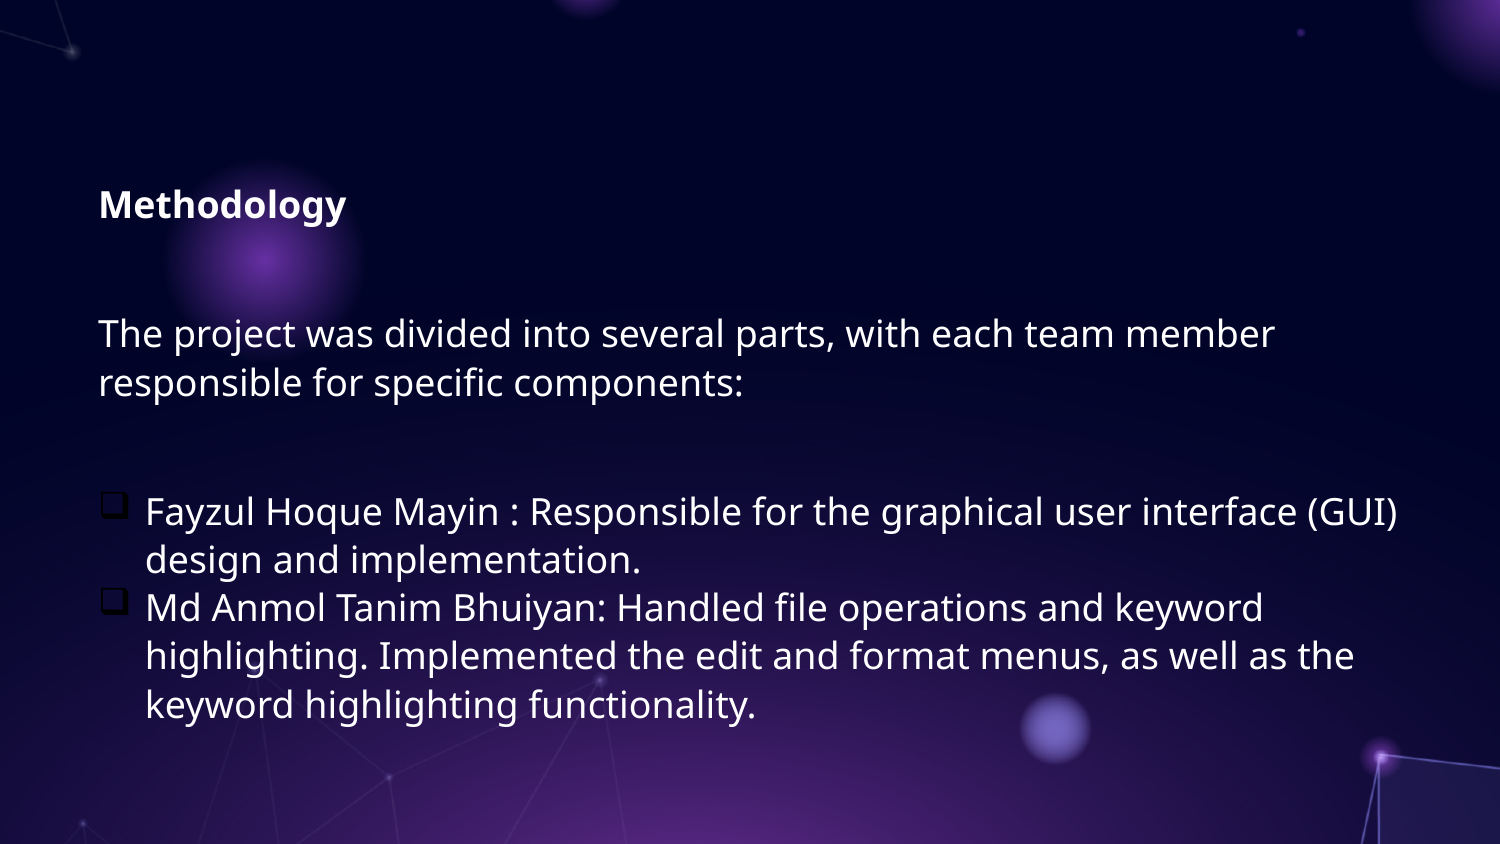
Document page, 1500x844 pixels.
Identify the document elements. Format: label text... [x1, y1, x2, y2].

picture [0, 0, 1500, 844]
text_box Methodology The project was divided into several parts, with each team member responsible for specific components: Fayzul Hoque Mayin : Responsible for the graphical user interface (GUI) design and implementation. Md Anmol Tanim Bhuiyan: Handled file operations and keyword highlighting. Implemented the edit and format menus, as well as the keyword highlighting functionality. [83, 105, 1417, 734]
